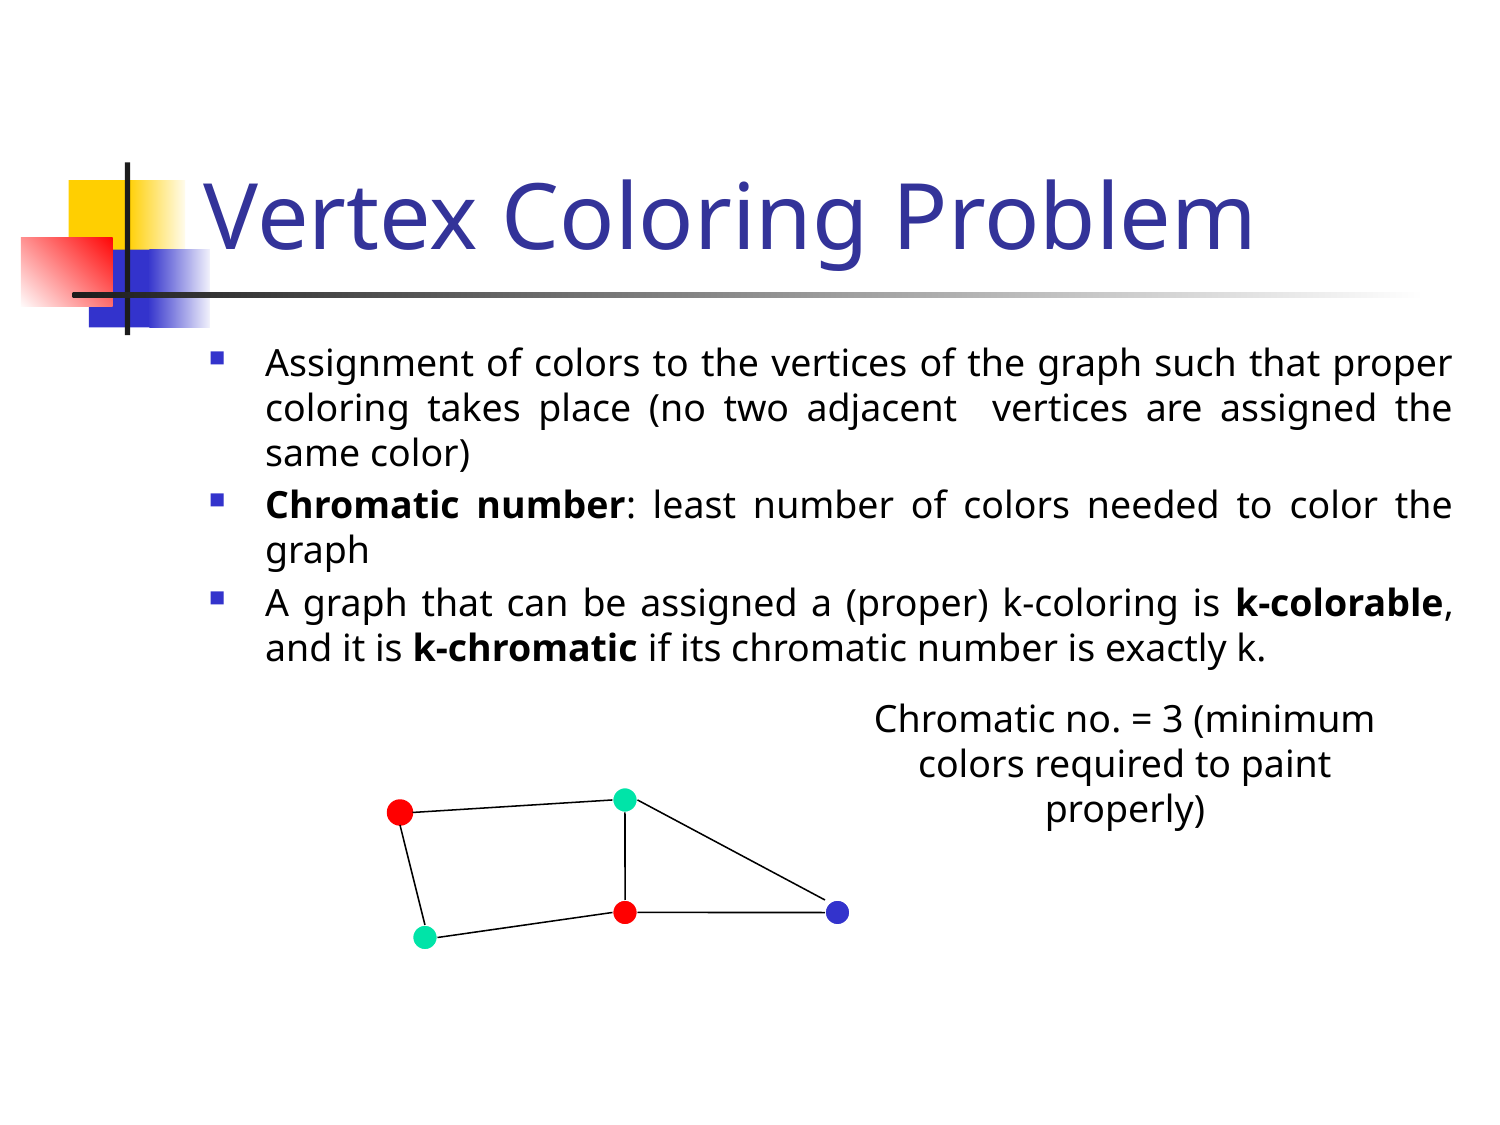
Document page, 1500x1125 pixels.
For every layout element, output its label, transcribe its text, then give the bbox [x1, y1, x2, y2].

text_box [612, 900, 638, 925]
text_box [387, 800, 413, 825]
text_box [825, 900, 850, 925]
list Assignment of colors to the vertices of the graph such that proper coloring takes place (no two adjacent vertices are assigned the same color) Chromatic number: least number of colors needed to color the graph A graph that can be assigned a (proper) k-coloring is k-colorable, and it is k-chromatic if its chromatic number is exactly k. [193, 331, 1469, 688]
text_box Chromatic no. = 3 (minimum colors required to paint properly) [849, 687, 1400, 838]
title Vertex Coloring Problem [188, 35, 1468, 275]
text_box [612, 787, 638, 813]
text_box [412, 924, 438, 950]
